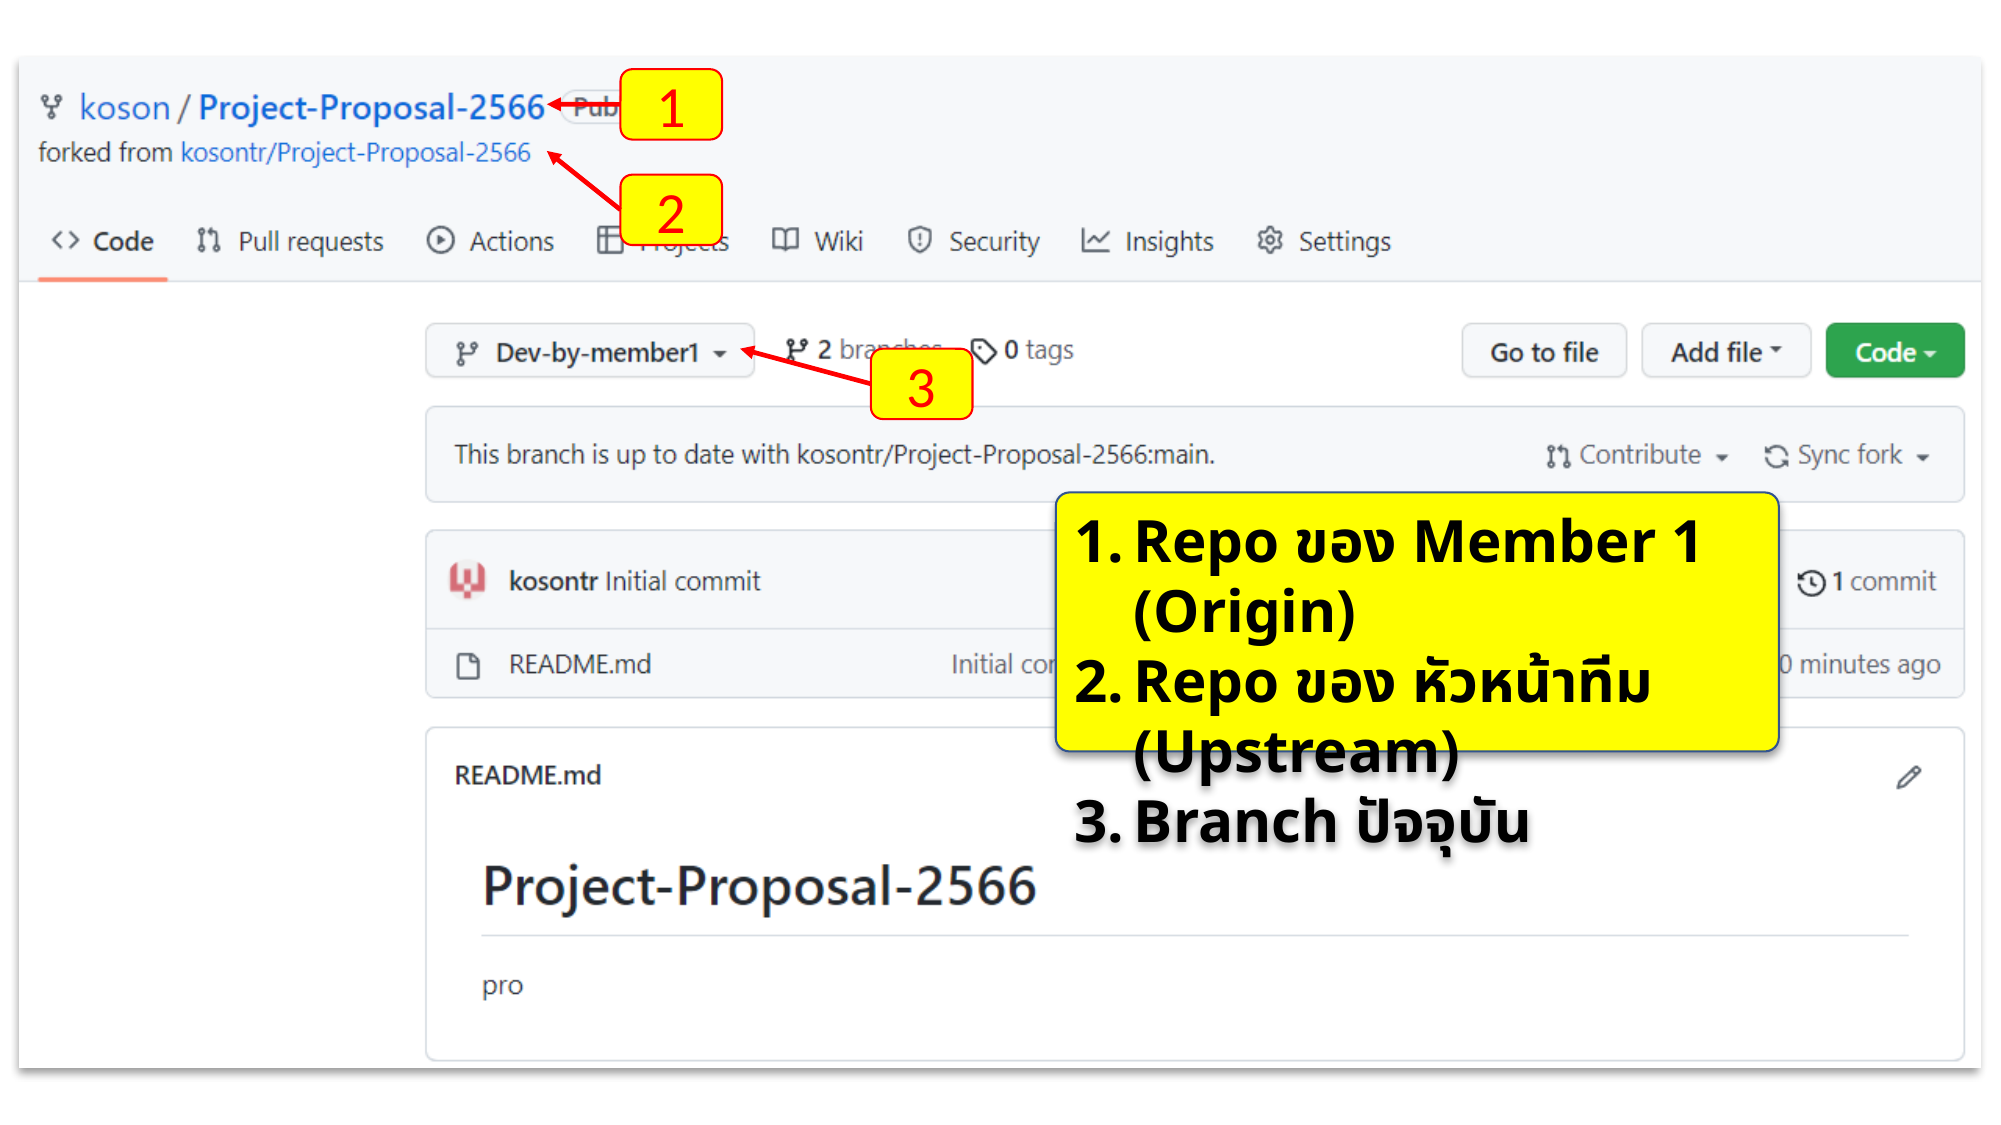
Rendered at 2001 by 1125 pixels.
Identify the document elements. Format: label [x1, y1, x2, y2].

text_box [546, 150, 621, 210]
text_box [740, 348, 871, 384]
picture [19, 57, 1981, 1068]
